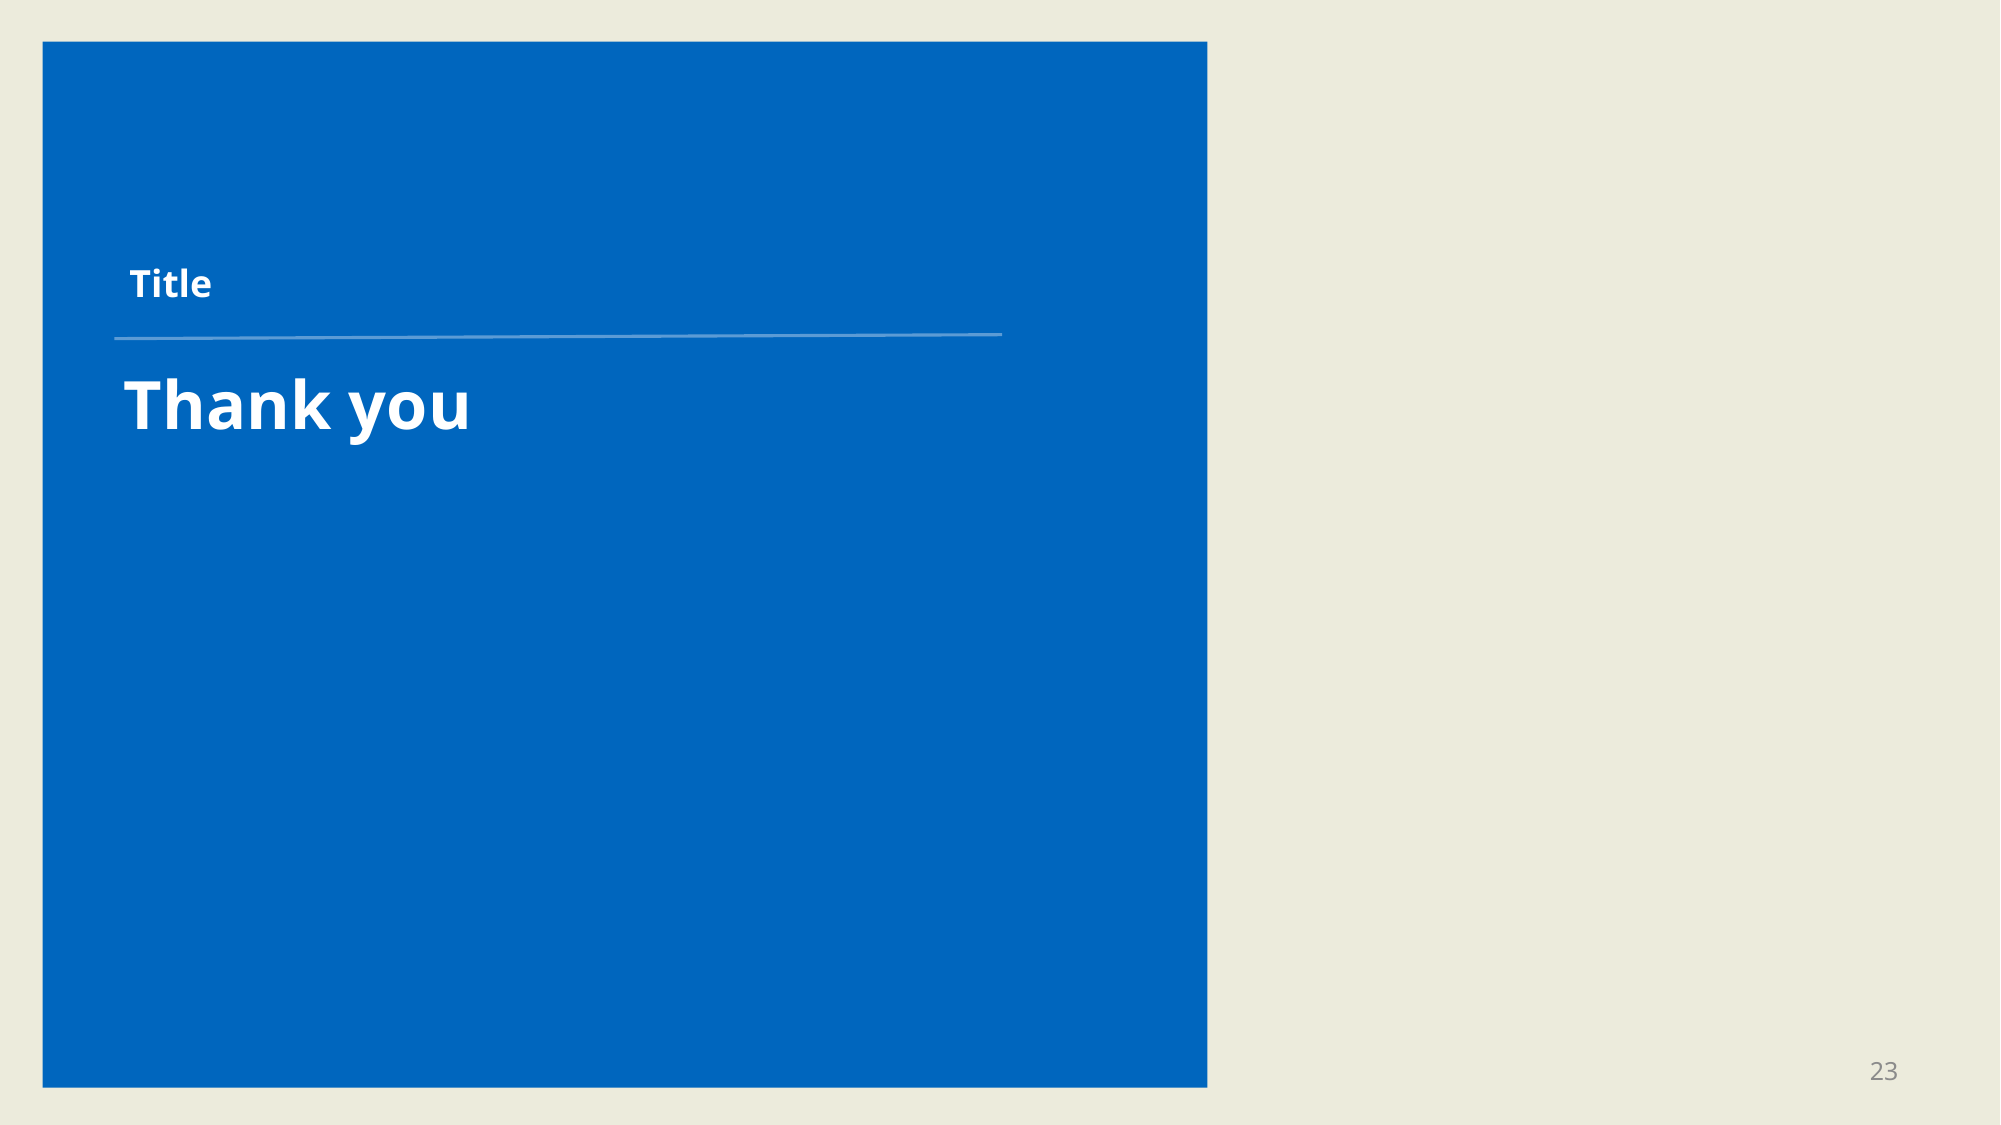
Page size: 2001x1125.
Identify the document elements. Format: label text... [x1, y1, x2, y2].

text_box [114, 334, 1003, 339]
slide_number 11 [1463, 1042, 1914, 1103]
text_box Thank you [109, 355, 487, 451]
title Title [114, 165, 1077, 313]
